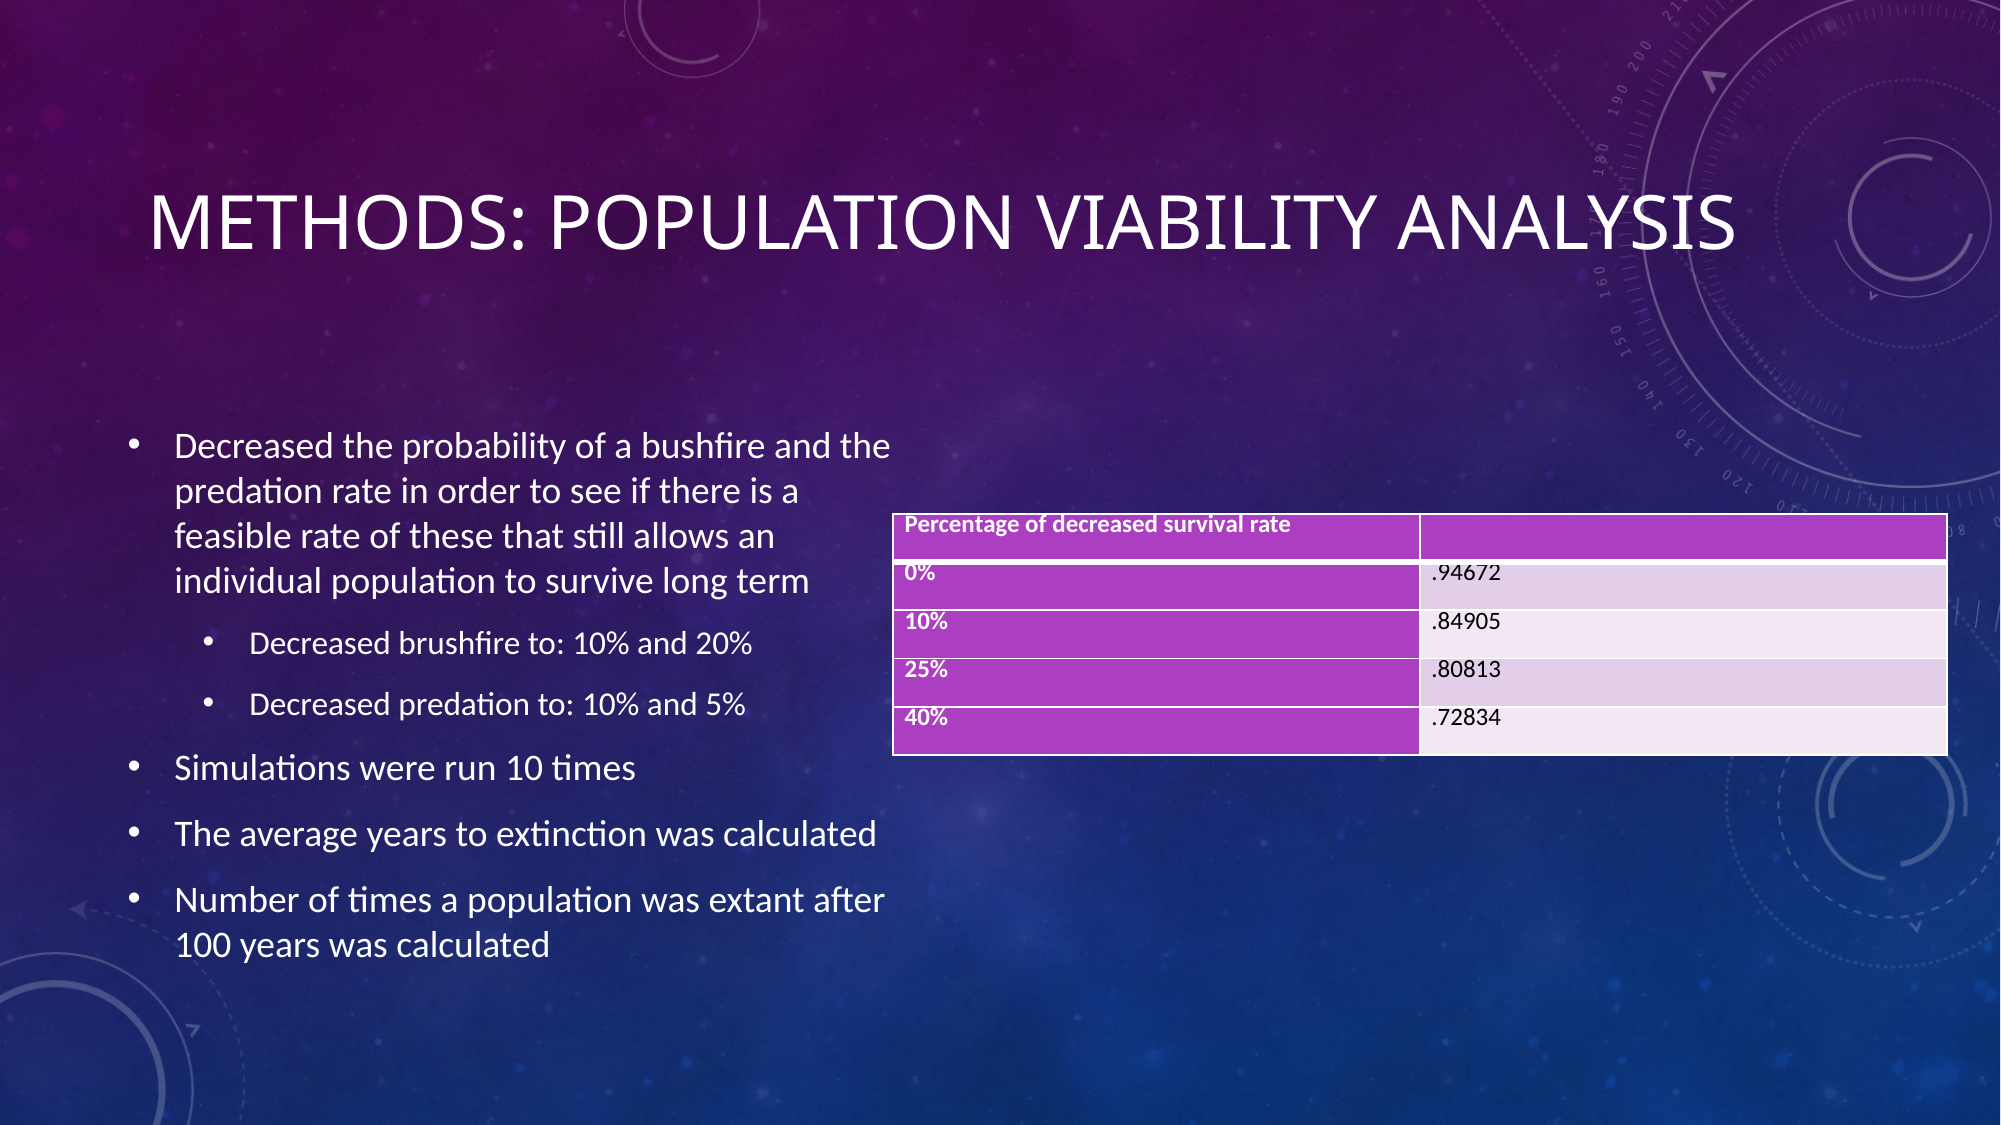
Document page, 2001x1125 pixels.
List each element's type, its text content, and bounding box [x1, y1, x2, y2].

list Decreased the probability of a bushfire and the predation rate in order to see if there is a feasible rate of these that still allows an individual population to survive long term Decreased brushfire to: 10% and 20% Decreased predation to: 10% and 5% Simulations were run 10 times The average years to extinction was calculated Number of times a population was extant after 100 years was calculated [112, 351, 937, 1035]
title methods: population viability analysis [112, 99, 1775, 339]
picture [0, 0, 2001, 1125]
